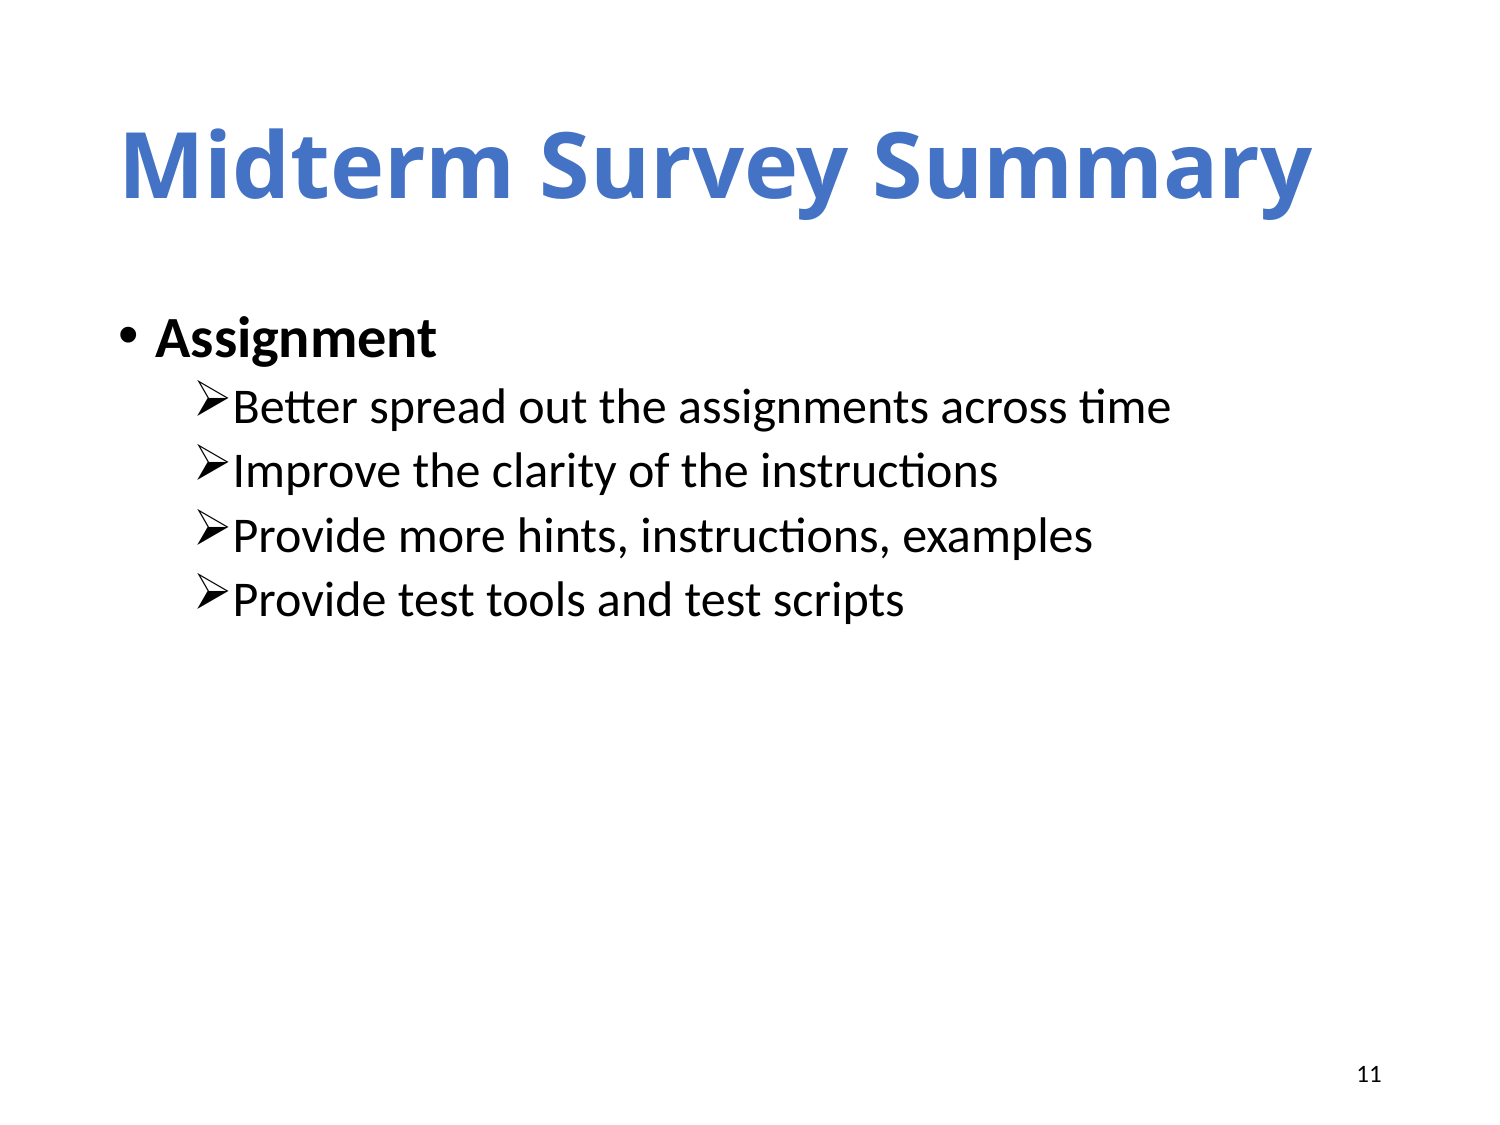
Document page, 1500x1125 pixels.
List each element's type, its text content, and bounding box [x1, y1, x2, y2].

slide_number 11 [1059, 1042, 1397, 1103]
title Midterm Survey Summary [103, 59, 1397, 278]
list Assignment Better spread out the assignments across time Improve the clarity of the instructions Provide more hints, instructions, examples Provide test tools and test scripts [103, 299, 1397, 1014]
